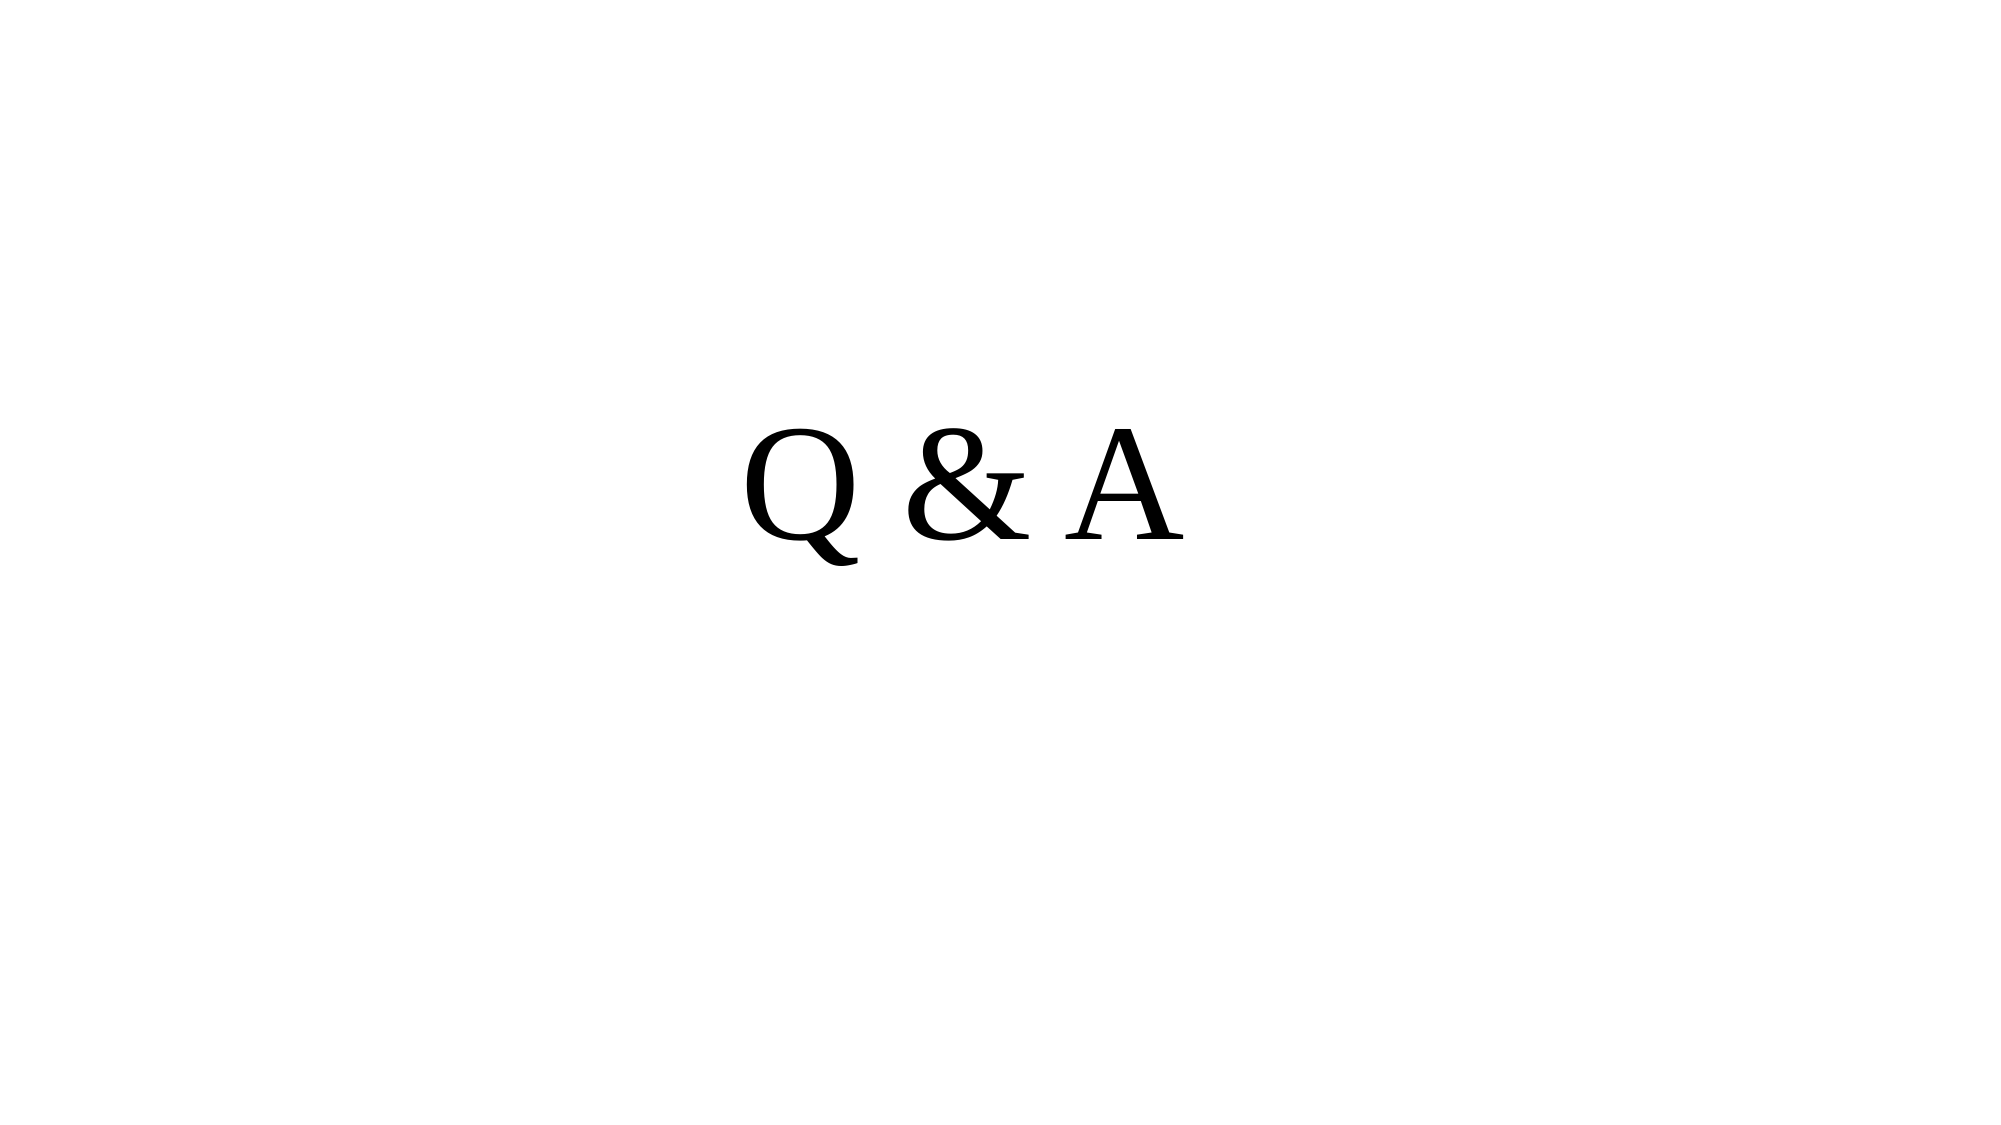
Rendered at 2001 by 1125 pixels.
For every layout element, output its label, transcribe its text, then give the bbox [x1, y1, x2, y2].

list Q & A [725, 388, 1596, 679]
